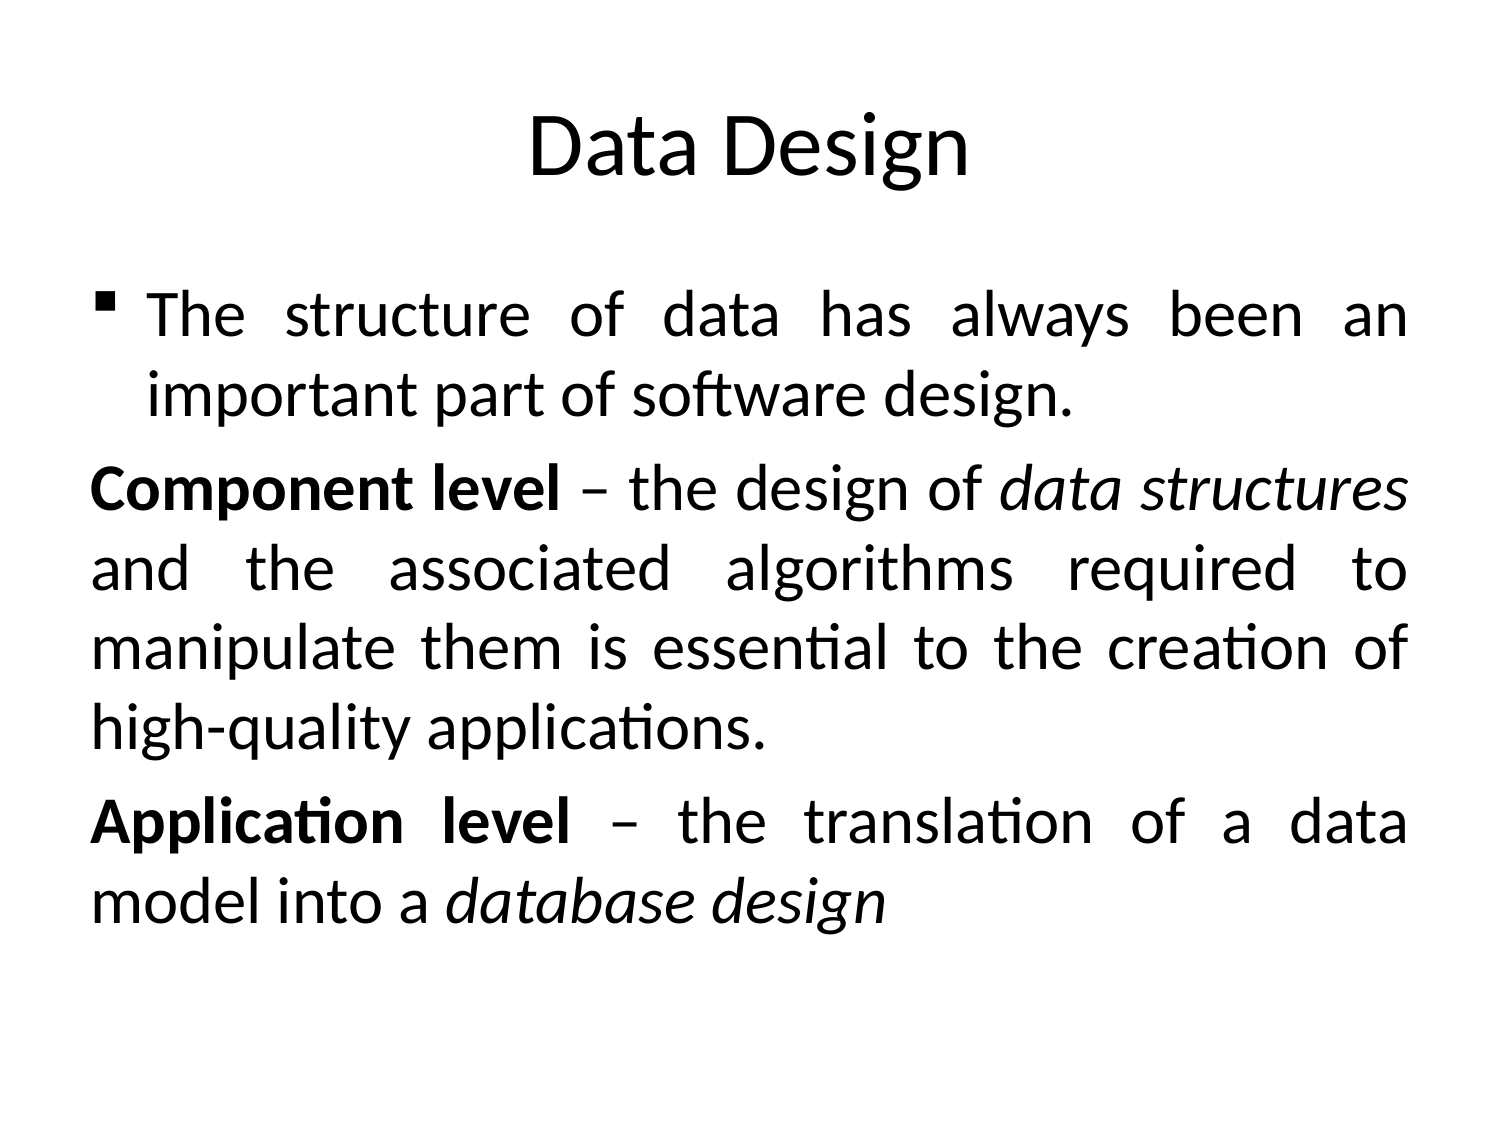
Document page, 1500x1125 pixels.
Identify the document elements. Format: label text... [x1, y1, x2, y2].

list The structure of data has always been an important part of software design. Component level – the design of data structures and the associated algorithms required to manipulate them is essential to the creation of high-quality applications. Application level – the translation of a data model into a database design [75, 262, 1425, 1005]
title Data Design [75, 45, 1425, 233]
